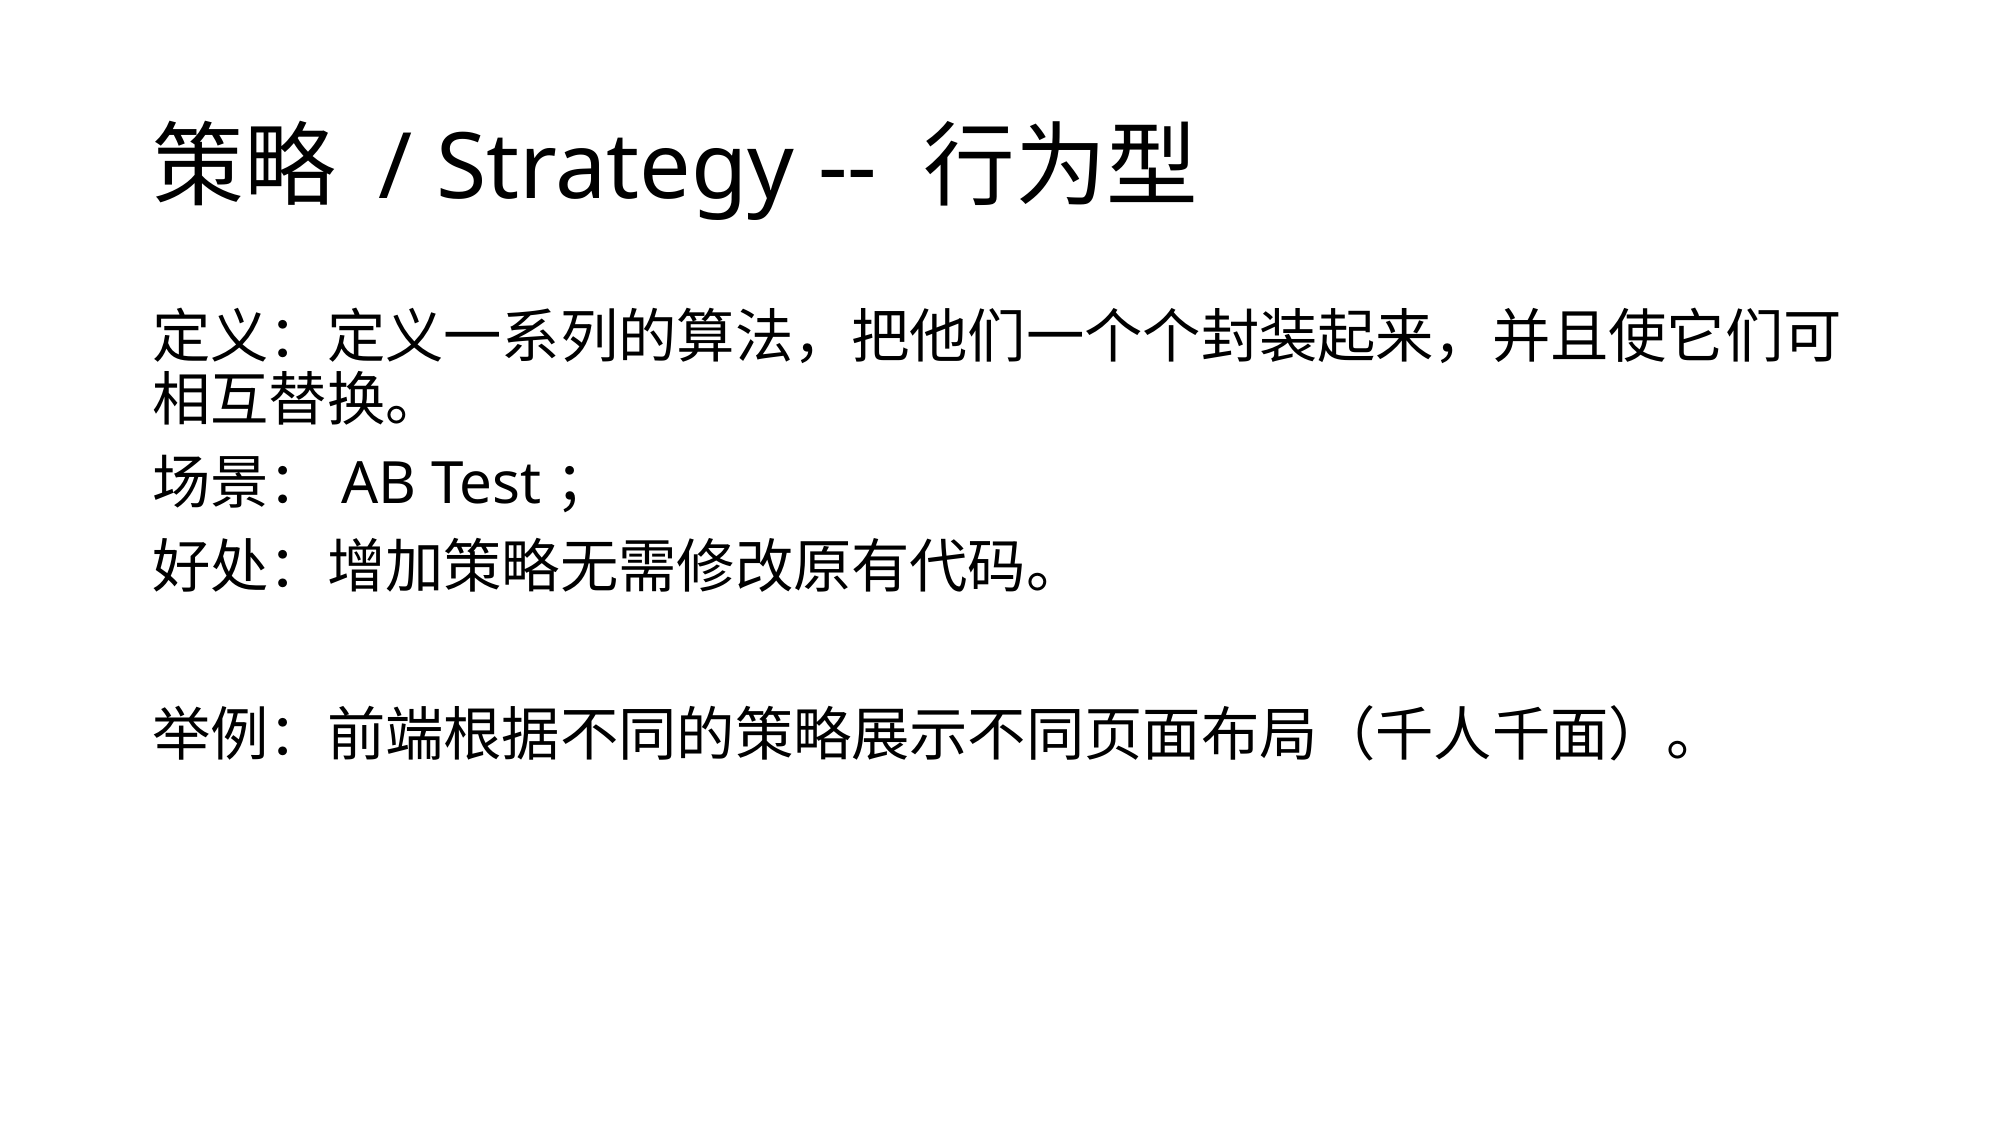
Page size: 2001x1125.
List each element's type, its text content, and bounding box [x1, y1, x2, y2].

title 策略 / Strategy -- 行为型 [137, 59, 1863, 278]
list 定义：定义一系列的算法，把他们一个个封装起来，并且使它们可相互替换。 场景：AB Test； 好处：增加策略无需修改原有代码。 举例：前端根据不同的策略展示不同页面布局（千人千面）。 [137, 299, 1863, 1014]
